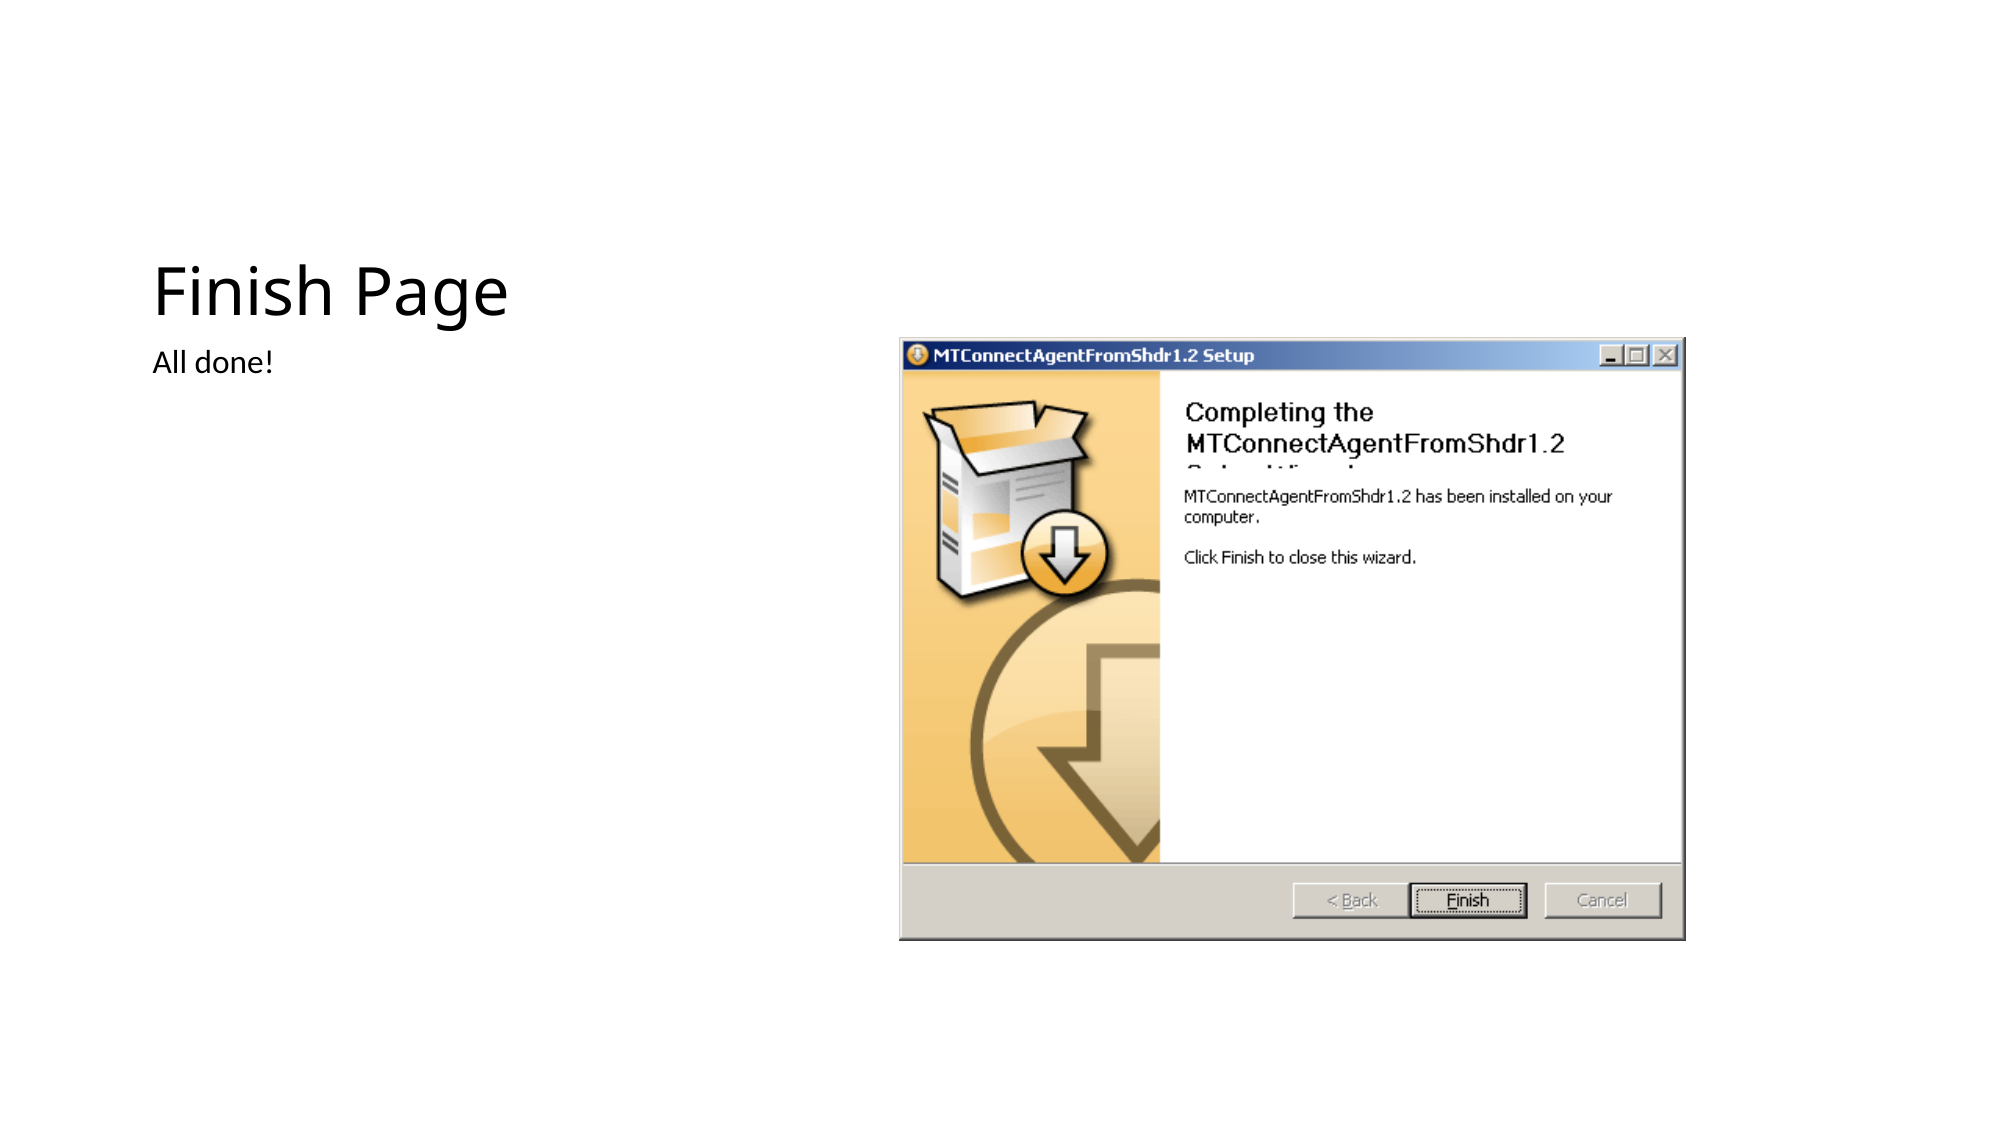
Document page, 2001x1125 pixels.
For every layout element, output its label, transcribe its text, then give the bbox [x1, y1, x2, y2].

title Finish Page [137, 75, 783, 337]
list All done! [137, 337, 783, 963]
picture [899, 337, 1686, 941]
